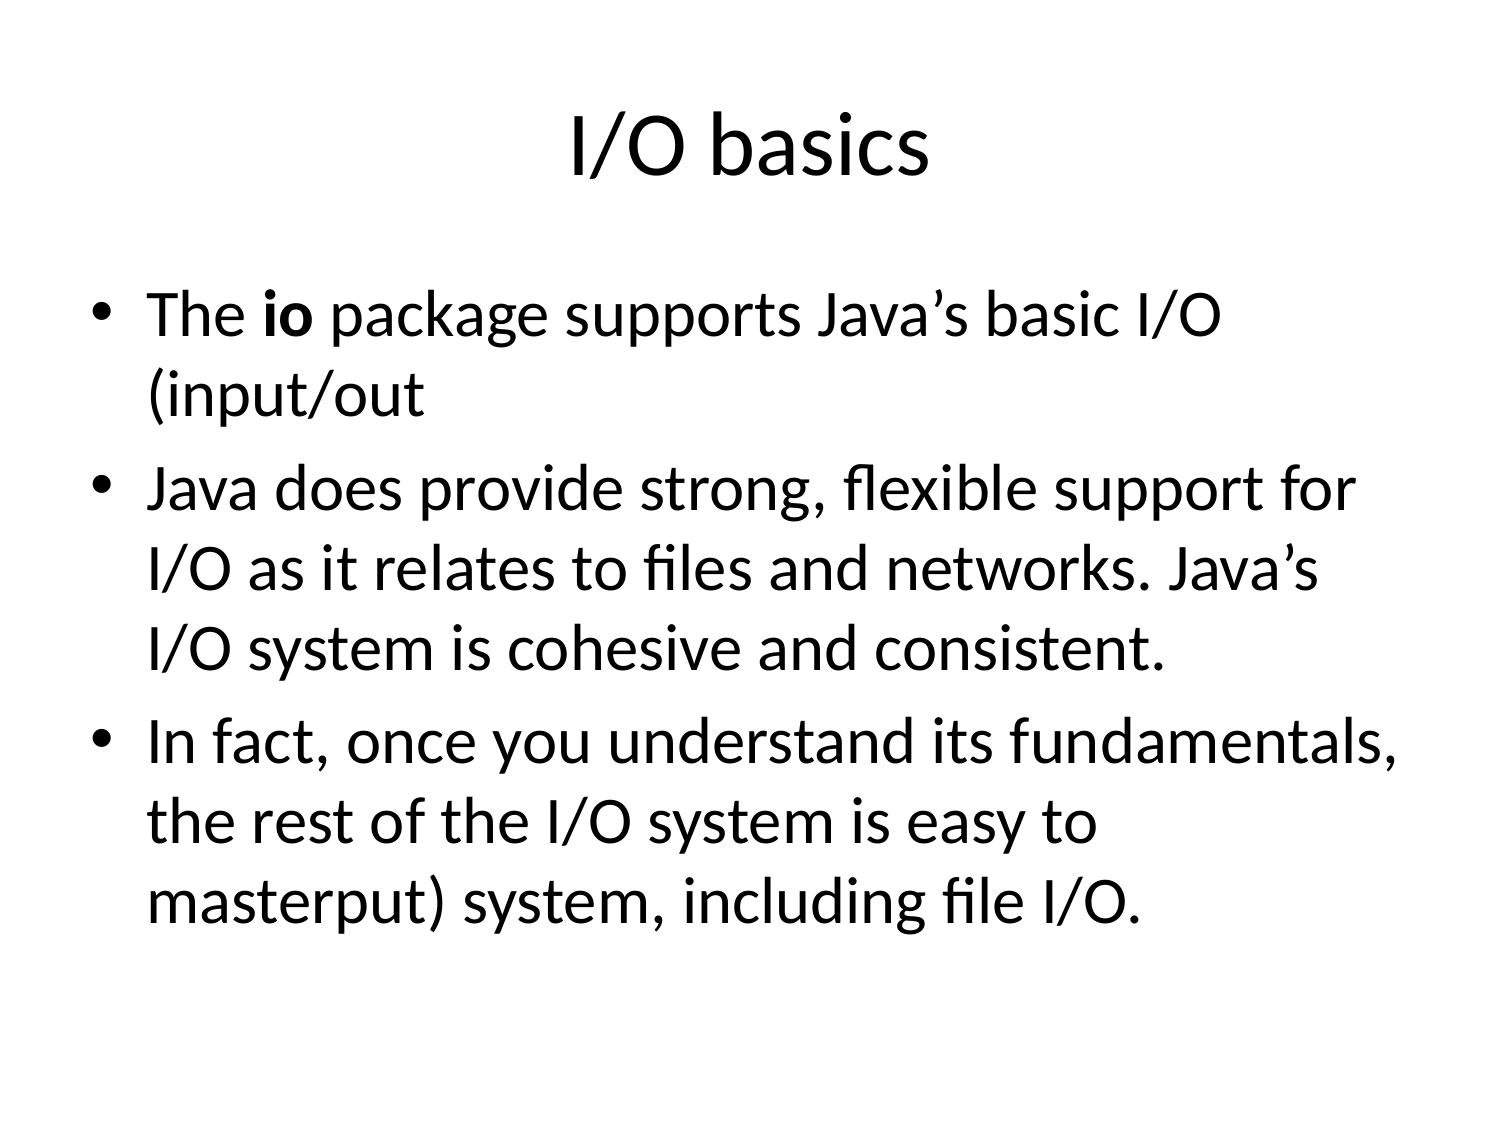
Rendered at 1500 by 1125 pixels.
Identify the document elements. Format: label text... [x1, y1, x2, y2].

list The io package supports Java’s basic I/O (input/out Java does provide strong, flexible support for I/O as it relates to files and networks. Java’s I/O system is cohesive and consistent. In fact, once you understand its fundamentals, the rest of the I/O system is easy to masterput) system, including file I/O. [75, 262, 1425, 1005]
title I/O basics [75, 45, 1425, 233]
